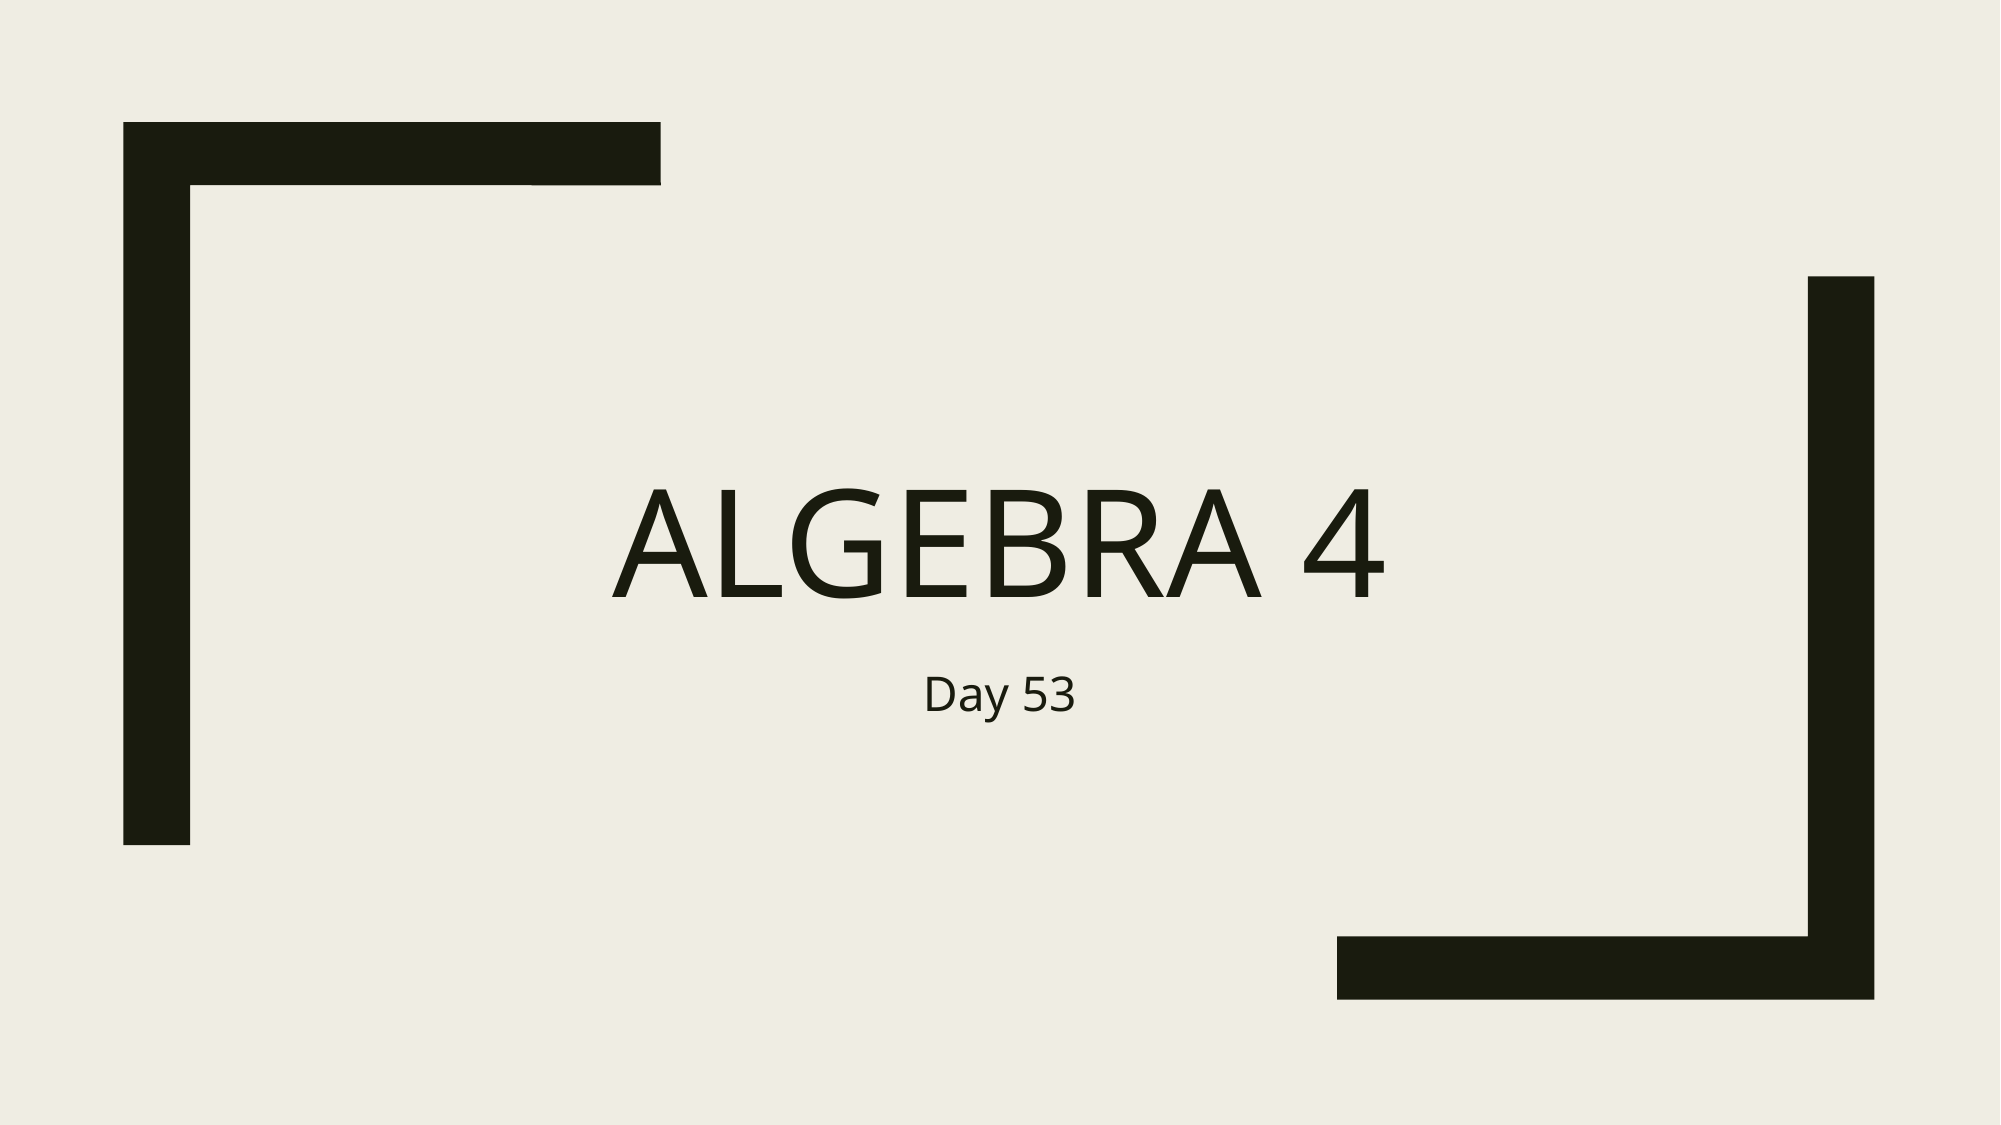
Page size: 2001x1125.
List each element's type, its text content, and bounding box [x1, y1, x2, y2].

subtitle Day 53 [439, 649, 1561, 828]
title ALGEBRA 4 [314, 293, 1686, 638]
